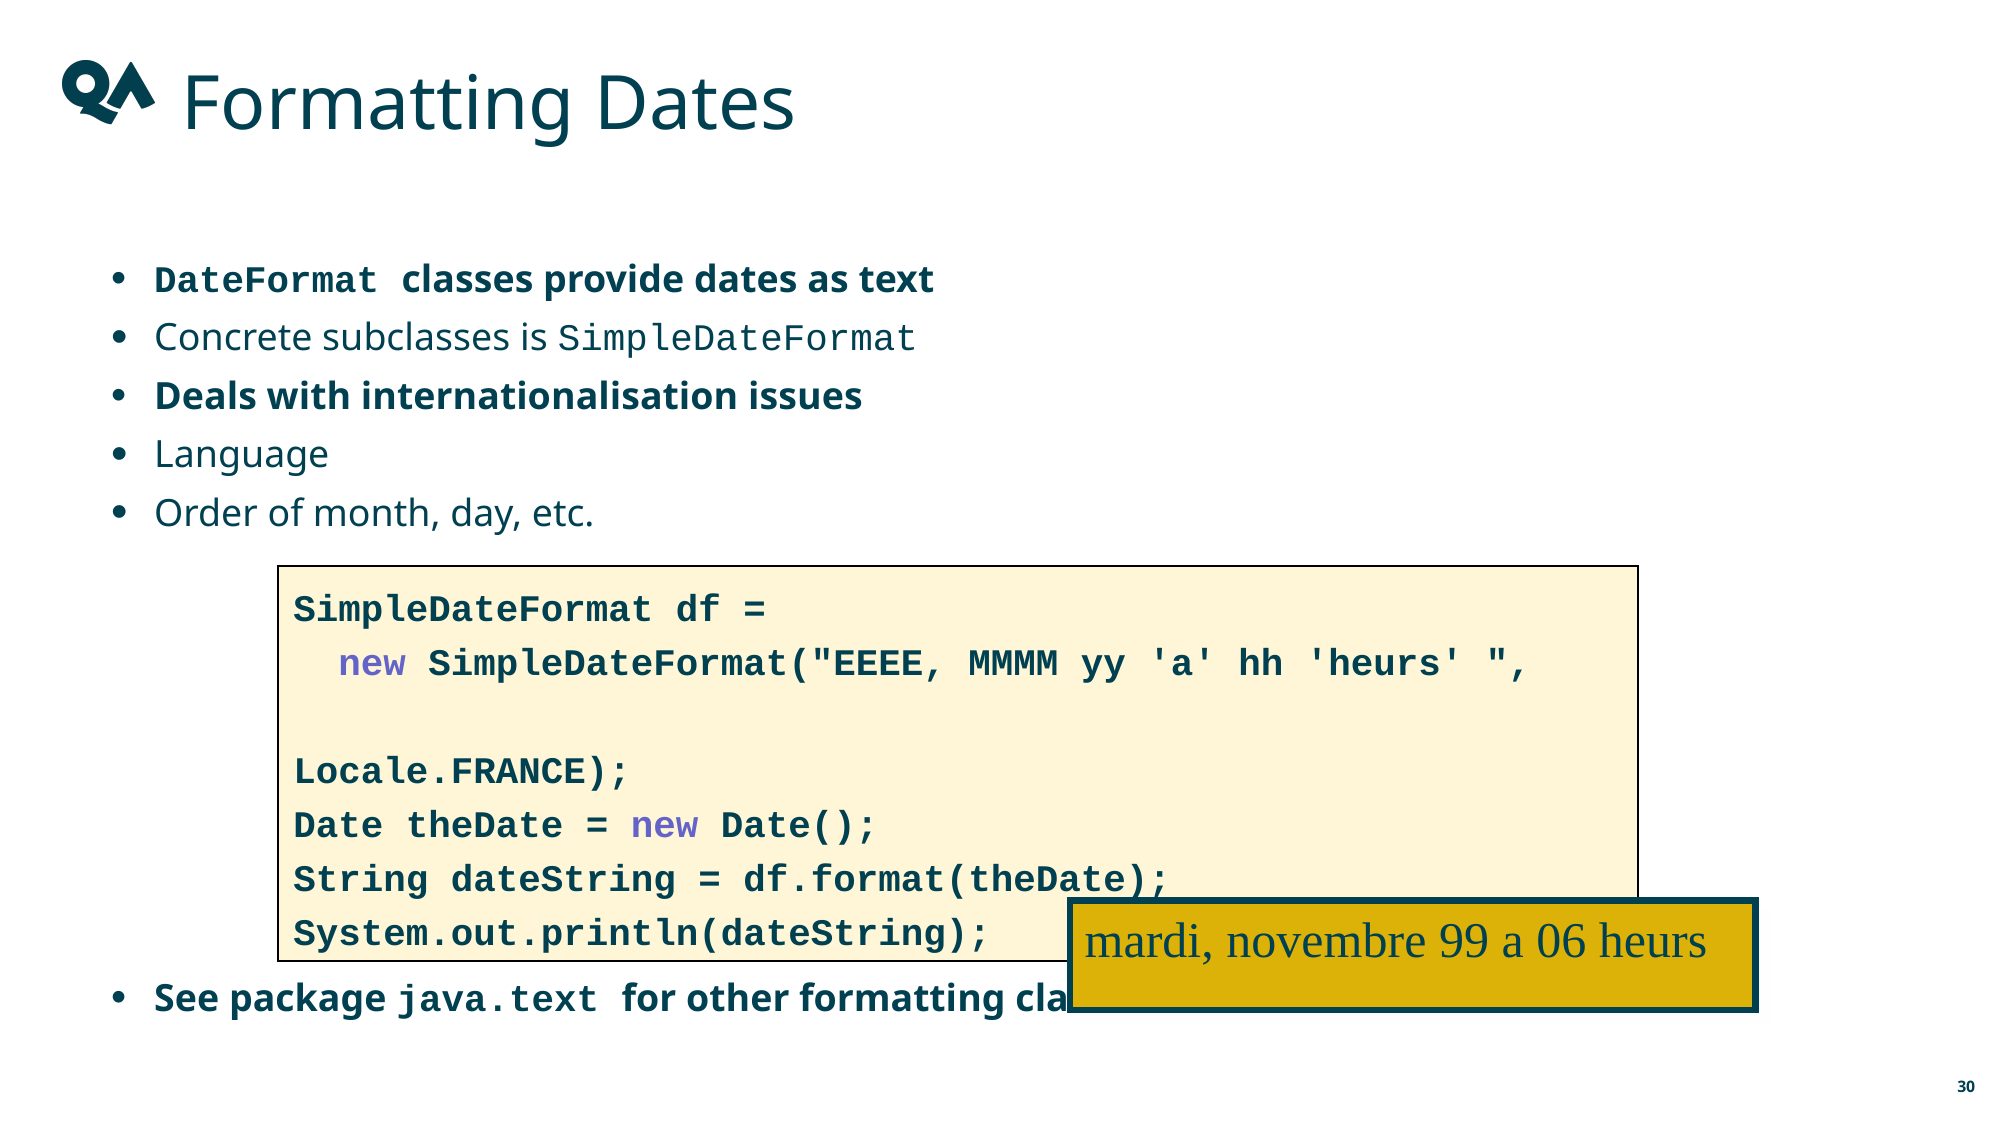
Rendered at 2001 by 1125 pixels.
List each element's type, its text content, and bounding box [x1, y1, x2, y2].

text_box 30 [1846, 1068, 1976, 1098]
list DateFormat classes provide dates as text Concrete subclasses is SimpleDateFormat Deals with internationalisation issues Language Order of month, day, etc. See package java.text for other formatting classes [110, 254, 1157, 1068]
title Formatting Dates [181, 57, 2000, 190]
text_box SimpleDateFormat df = new SimpleDateFormat("EEEE, MMMM yy 'a' hh 'heurs' ", Locale.FRANCE); Date theDate = new Date(); String dateString = df.format(theDate); System.out.println(dateString); [277, 566, 1639, 961]
picture [44, 45, 173, 136]
text_box mardi, novembre 99 a 06 heurs [1069, 900, 1756, 1010]
